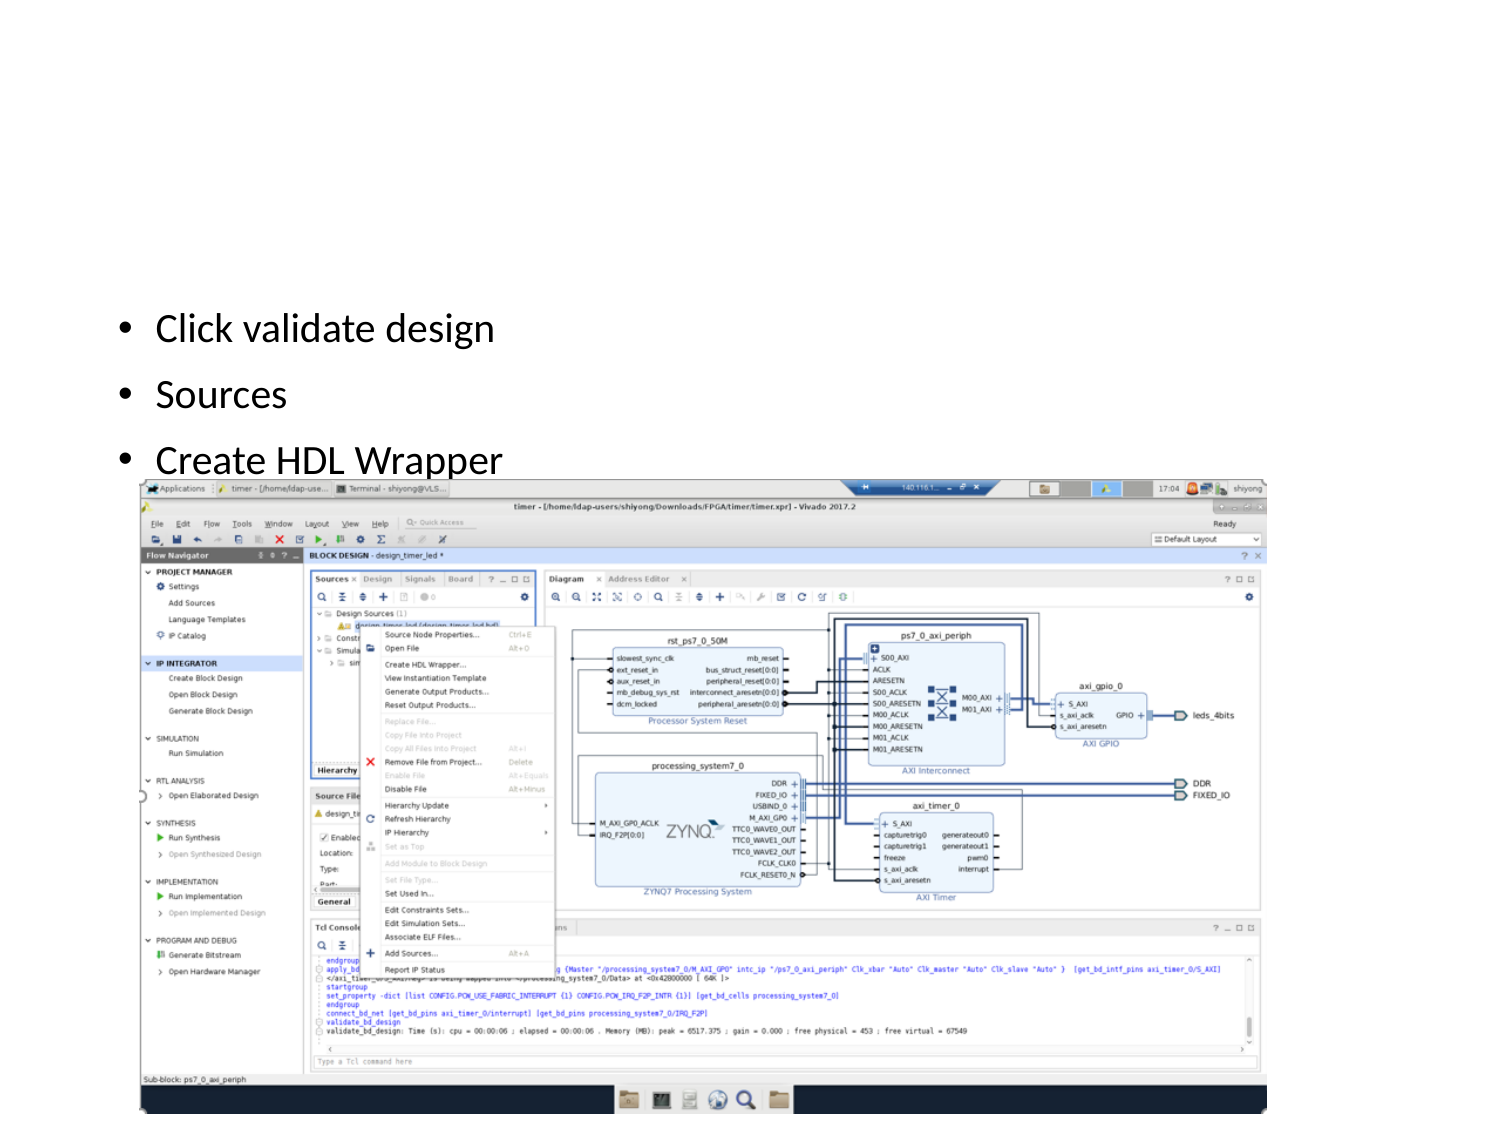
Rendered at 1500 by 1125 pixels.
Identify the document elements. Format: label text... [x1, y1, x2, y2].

picture [139, 479, 1267, 1114]
list Click validate design Sources Create HDL Wrapper [103, 299, 1397, 1014]
